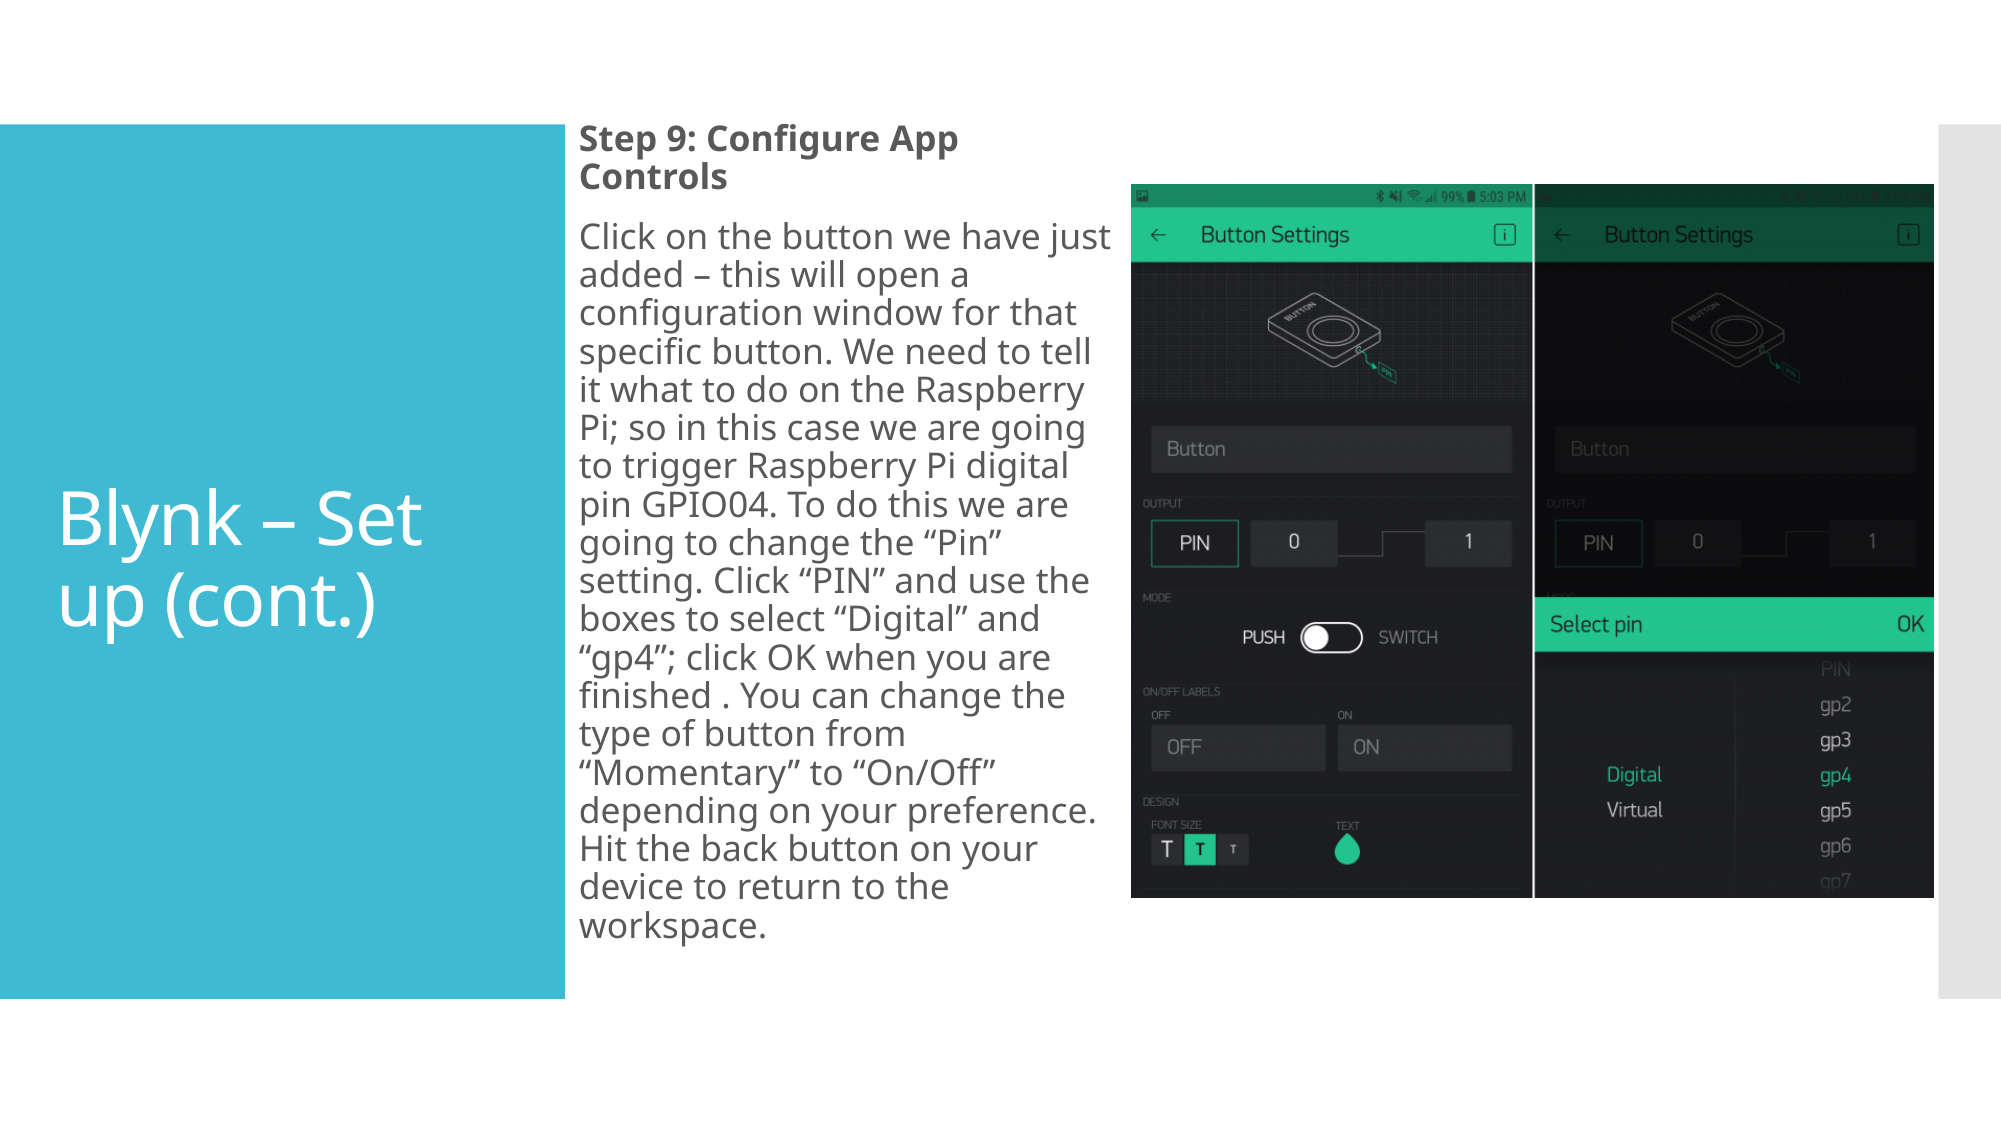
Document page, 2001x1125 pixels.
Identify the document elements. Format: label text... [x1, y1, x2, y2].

title Blynk – Set up (cont.) [41, 184, 525, 940]
list Step 9: Configure App Controls Click on the button we have just added – this will open a configuration window for that specific button. We need to tell it what to do on the Raspberry Pi; so in this case we are going to trigger Raspberry Pi digital pin GPIO04. To do this we are going to change the “Pin” setting. Click “PIN” and use the boxes to select “Digital” and “gp4”; click OK when you are finished . You can change the type of button from “Momentary” to “On/Off” depending on your preference. Hit the back button on your device to return to the workspace. [563, 113, 1132, 954]
picture [1130, 184, 1934, 898]
